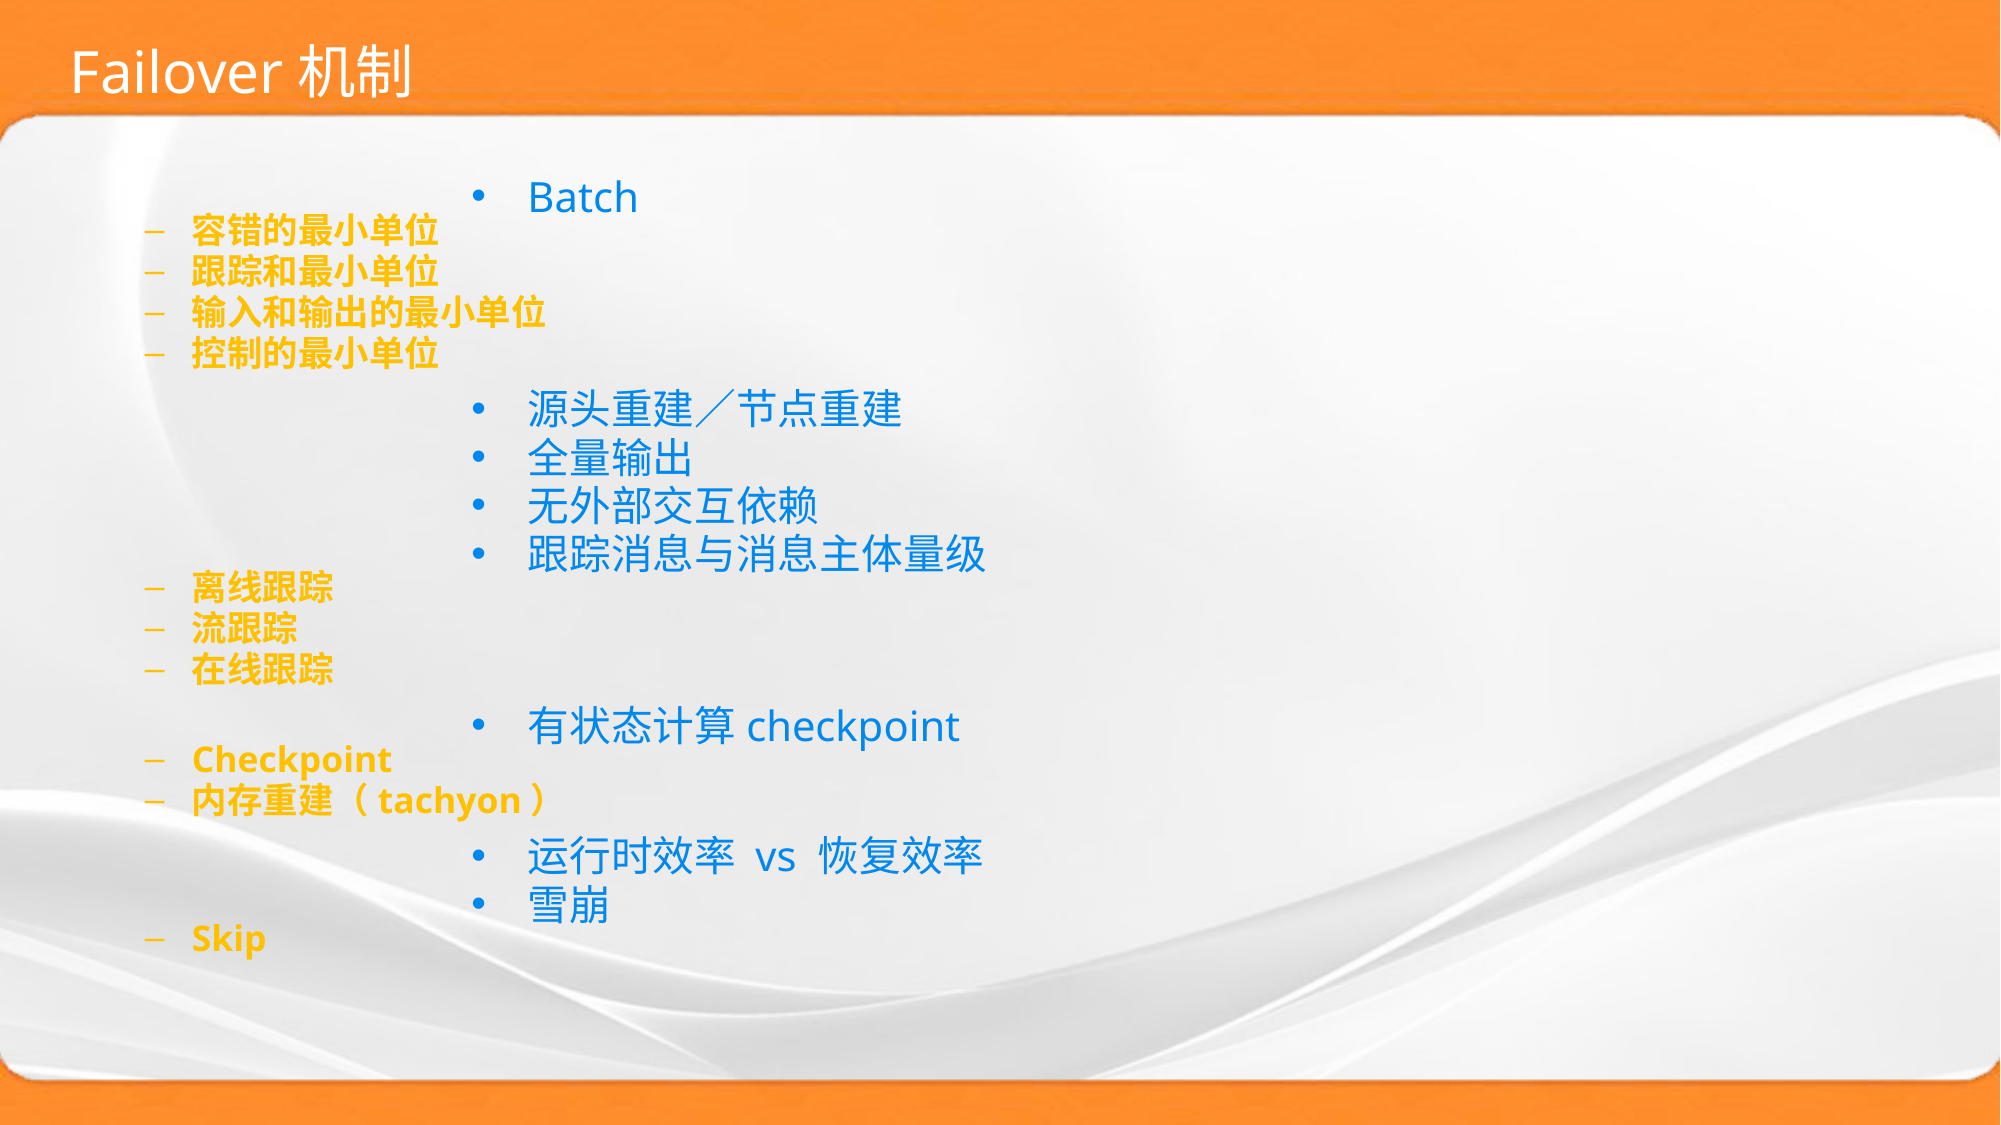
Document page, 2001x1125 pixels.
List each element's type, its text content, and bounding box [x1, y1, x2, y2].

list 容错的最小单位 跟踪和最小单位 输入和输出的最小单位 控制的最小单位 离线跟踪 流跟踪 在线跟踪 Checkpoint 内存重建（tachyon） Skip [54, 151, 1946, 1045]
text_box Batch 源头重建／节点重建 全量输出 无外部交互依赖 跟踪消息与消息主体量级 有状态计算checkpoint 运行时效率 vs 恢复效率 雪崩 [456, 172, 1190, 1066]
title Failover机制 [54, 23, 1788, 117]
picture [0, 0, 2001, 1125]
